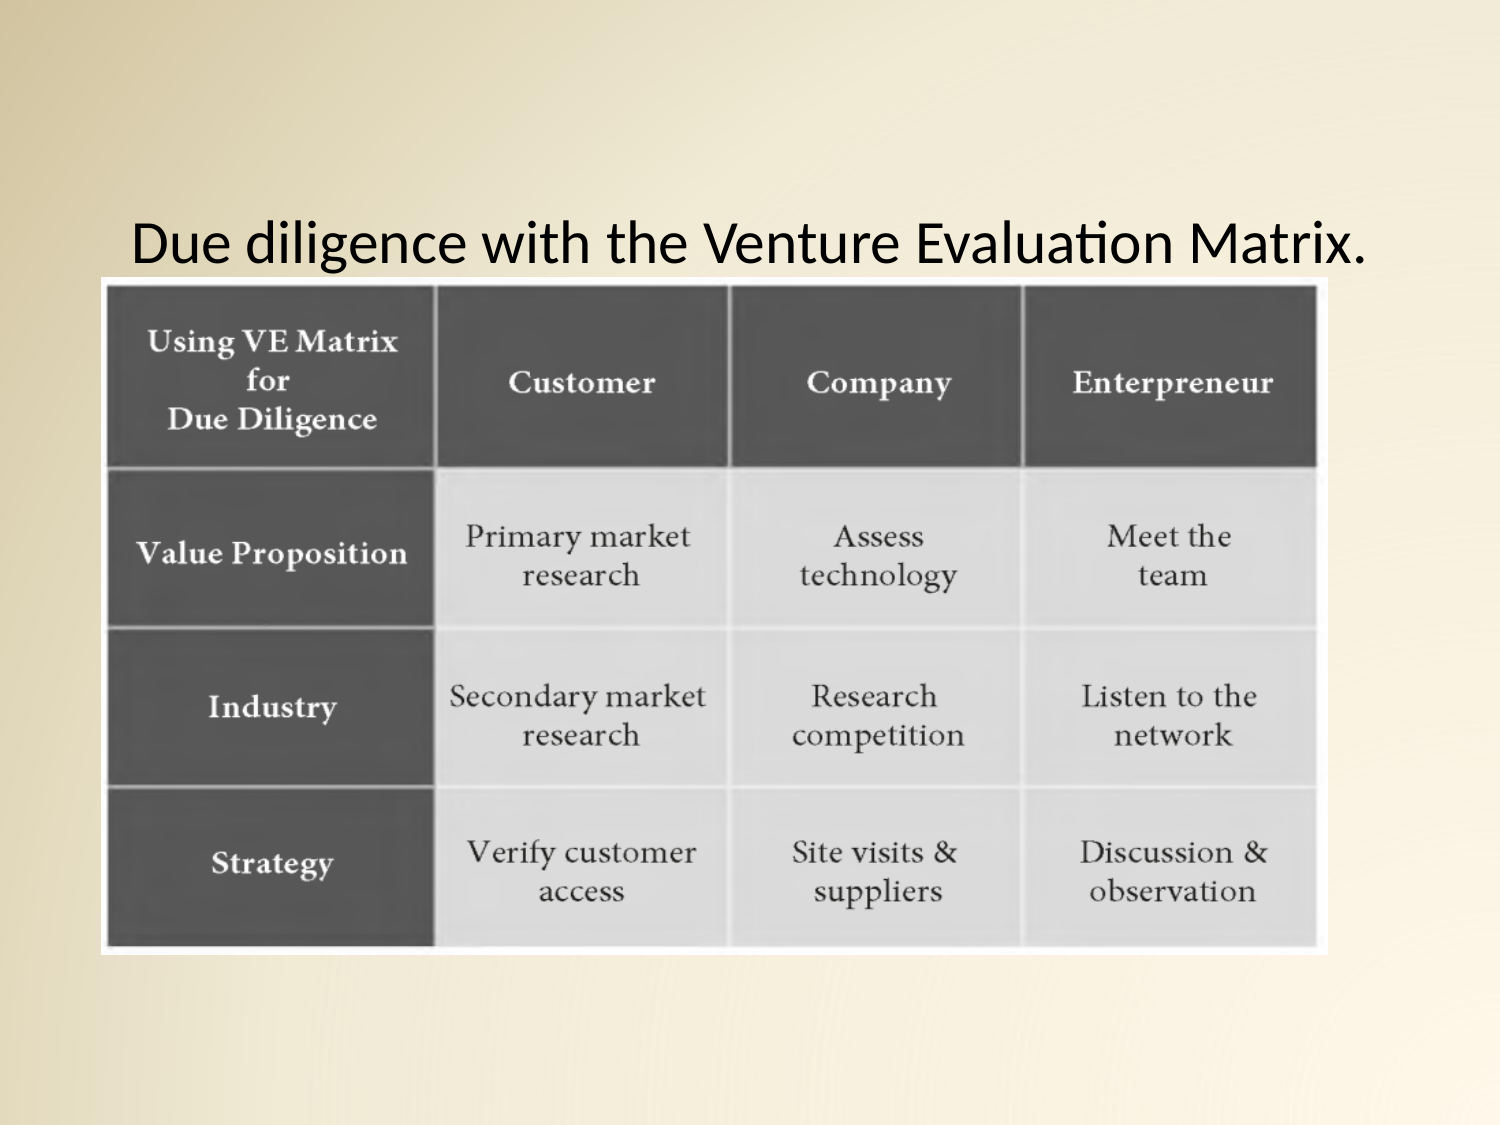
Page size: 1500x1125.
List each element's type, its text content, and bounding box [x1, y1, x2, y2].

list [100, 277, 1329, 956]
title Due diligence with the Venture Evaluation Matrix. [102, 185, 1398, 293]
picture [0, 0, 1500, 1125]
